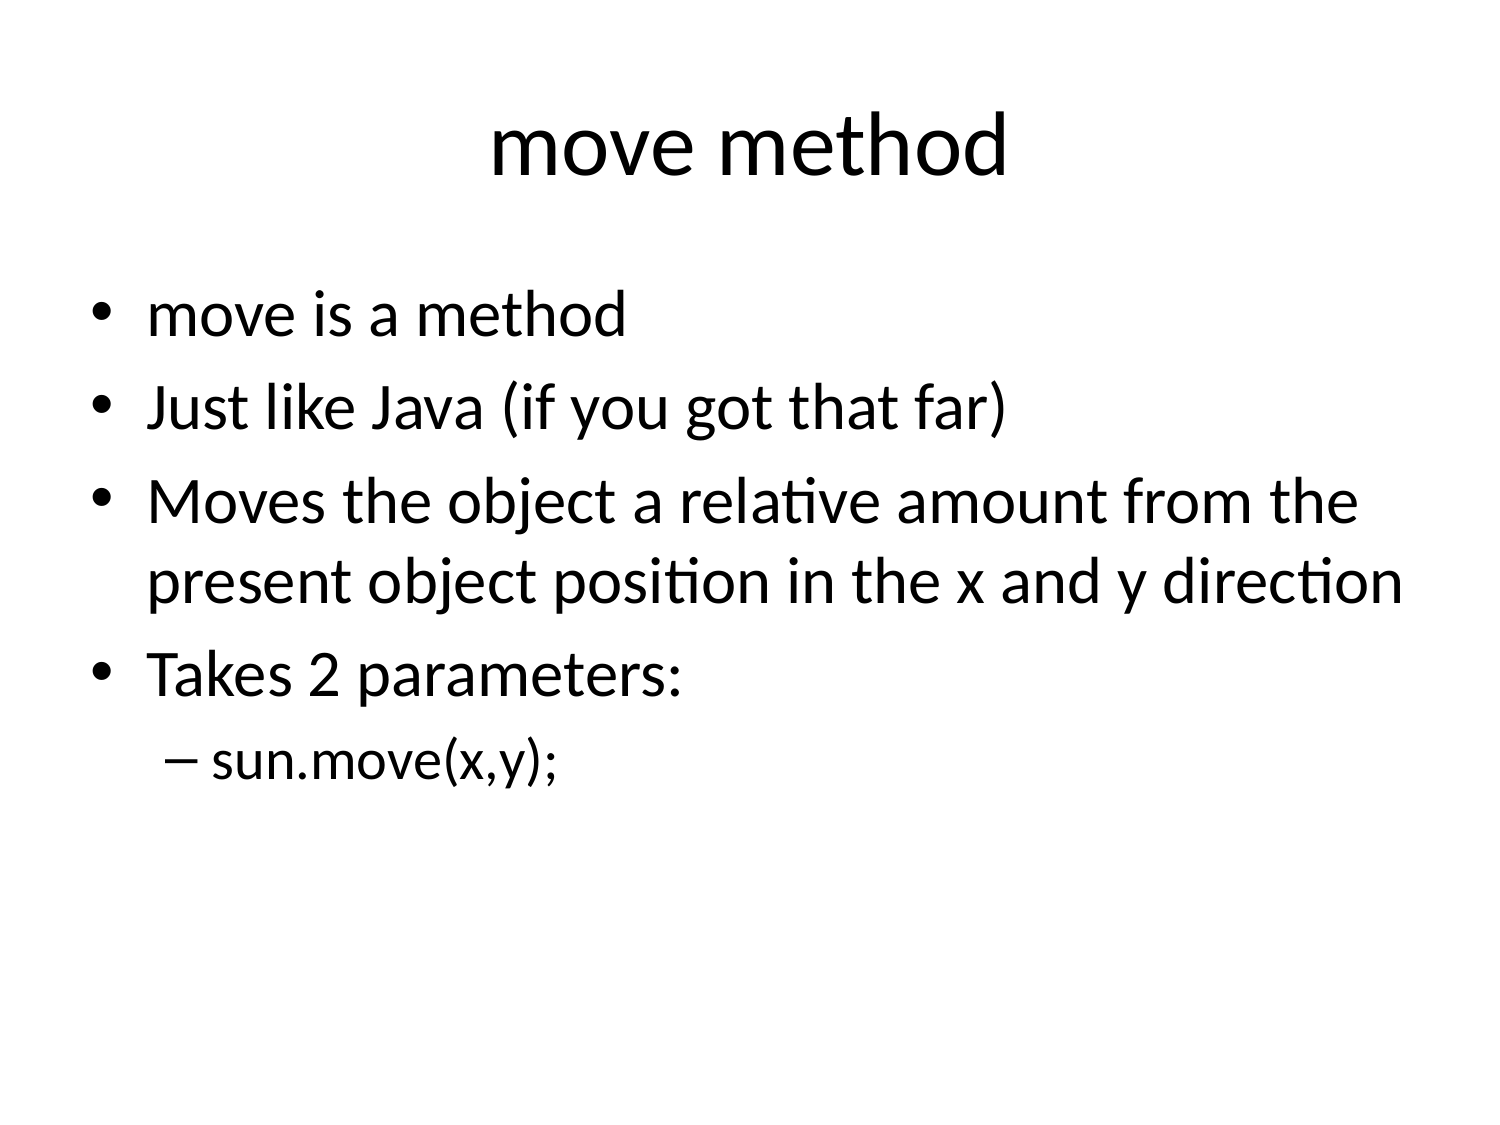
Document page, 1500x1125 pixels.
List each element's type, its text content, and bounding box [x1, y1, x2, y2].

title move method [75, 45, 1425, 233]
list move is a method Just like Java (if you got that far) Moves the object a relative amount from the present object position in the x and y direction Takes 2 parameters: sun.move(x,y); [75, 262, 1425, 1005]
